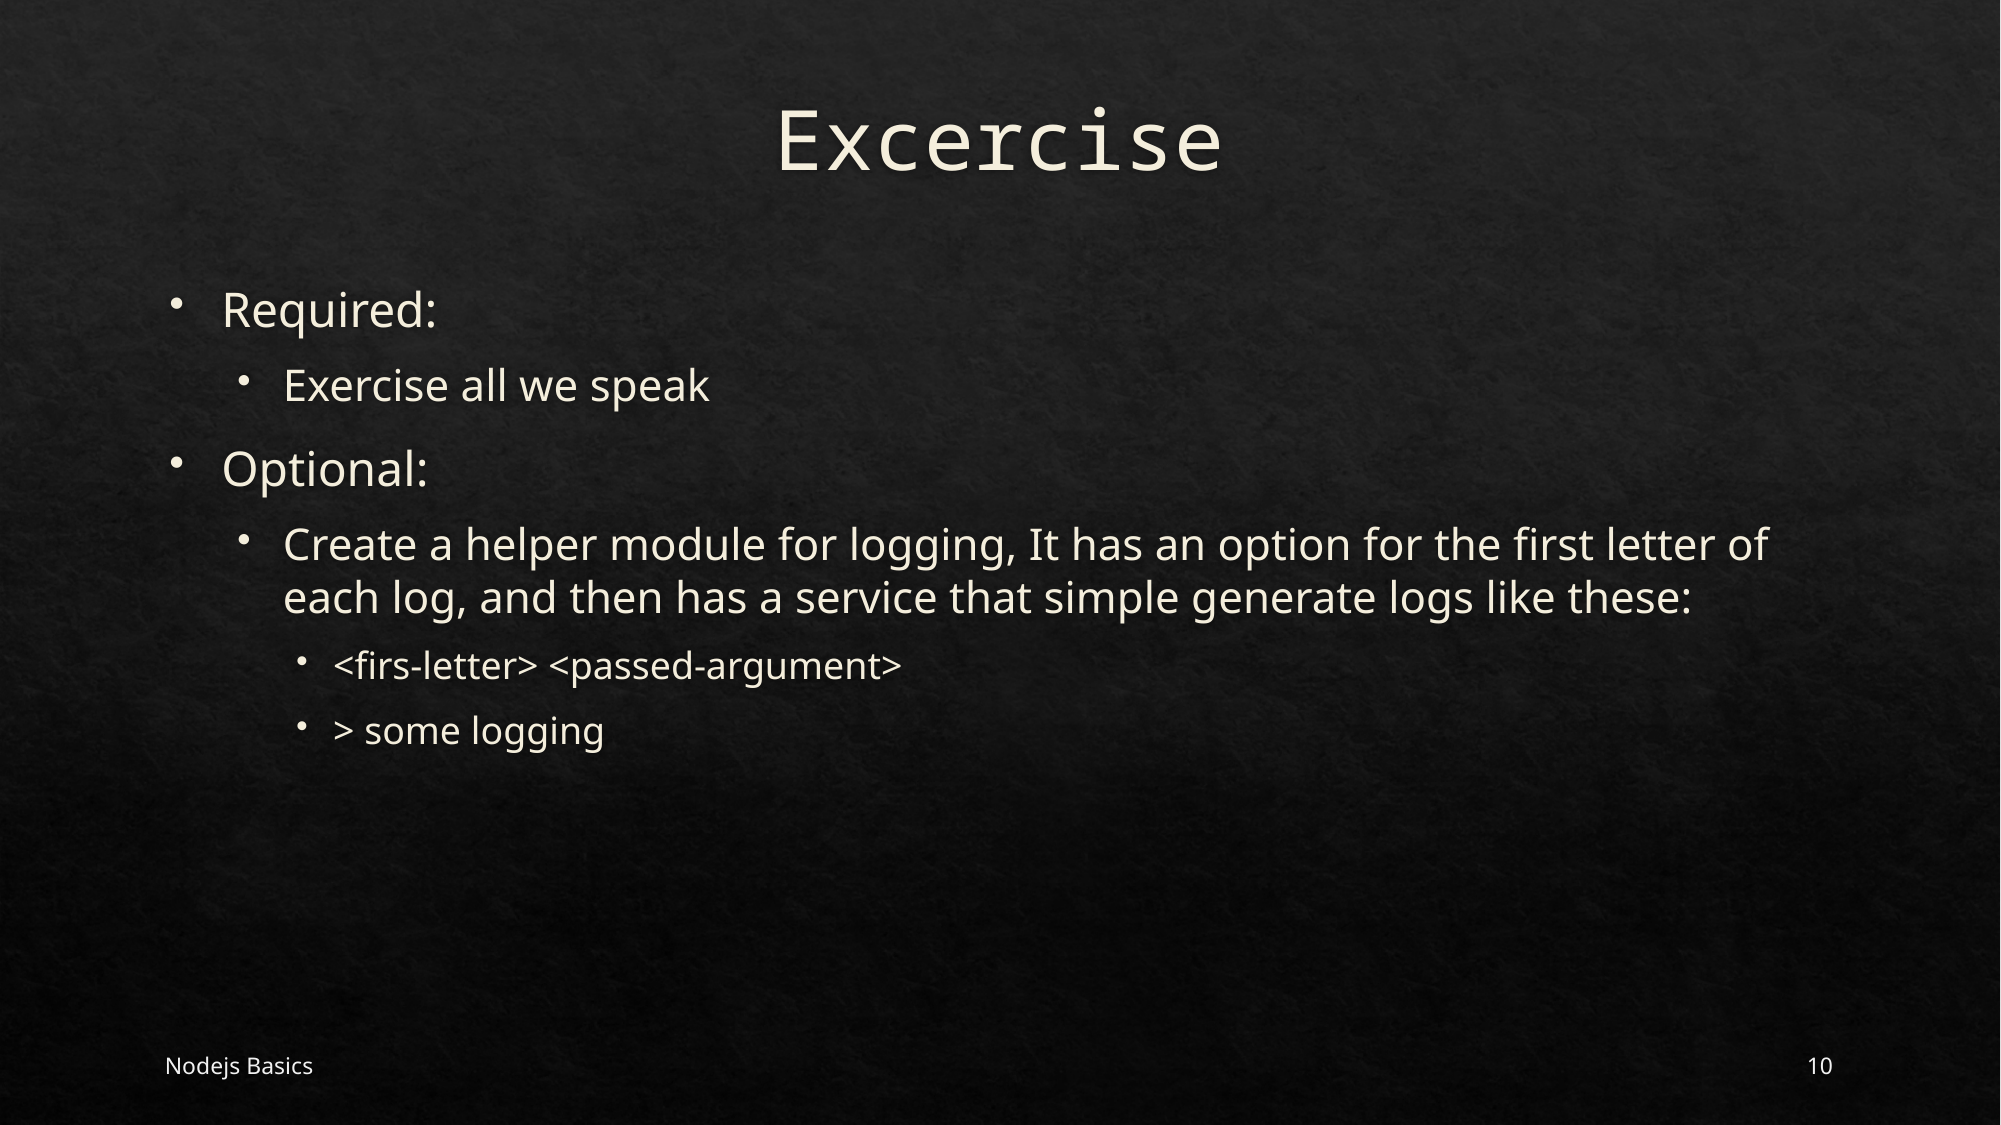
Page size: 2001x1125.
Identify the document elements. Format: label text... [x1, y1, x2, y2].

footer Nodejs Basics [149, 1037, 1245, 1098]
title Excercise [149, 39, 1849, 247]
slide_number 10 [1724, 1037, 1849, 1098]
list Required: Exercise all we speak Optional: Create a helper module for logging, It has an option for the first letter of each log, and then has a service that simple generate logs like these: <firs-letter> <passed-argument> > some logging [149, 265, 1849, 1020]
